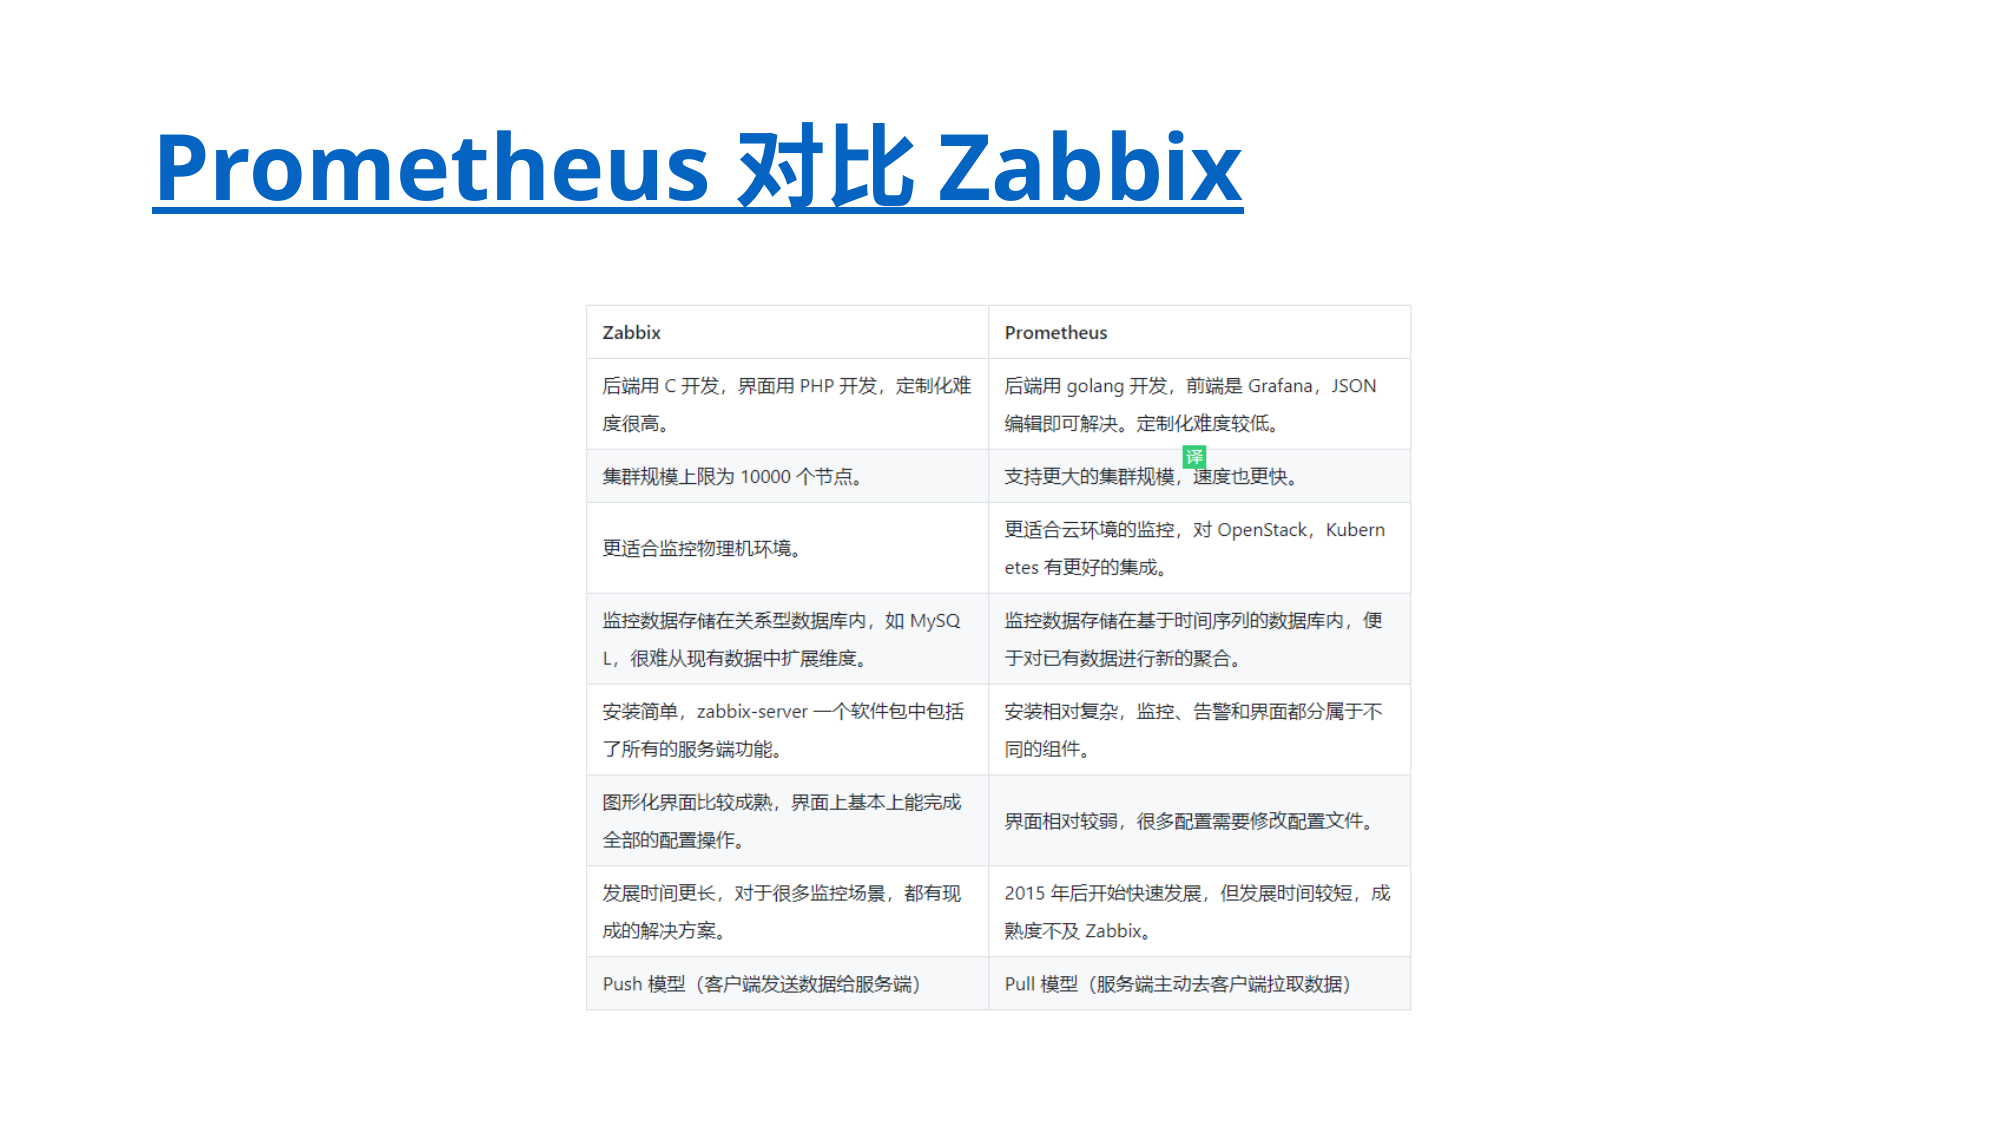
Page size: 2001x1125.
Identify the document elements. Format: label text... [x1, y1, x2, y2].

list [585, 299, 1415, 1014]
title Prometheus 对比 Zabbix [137, 59, 1863, 278]
